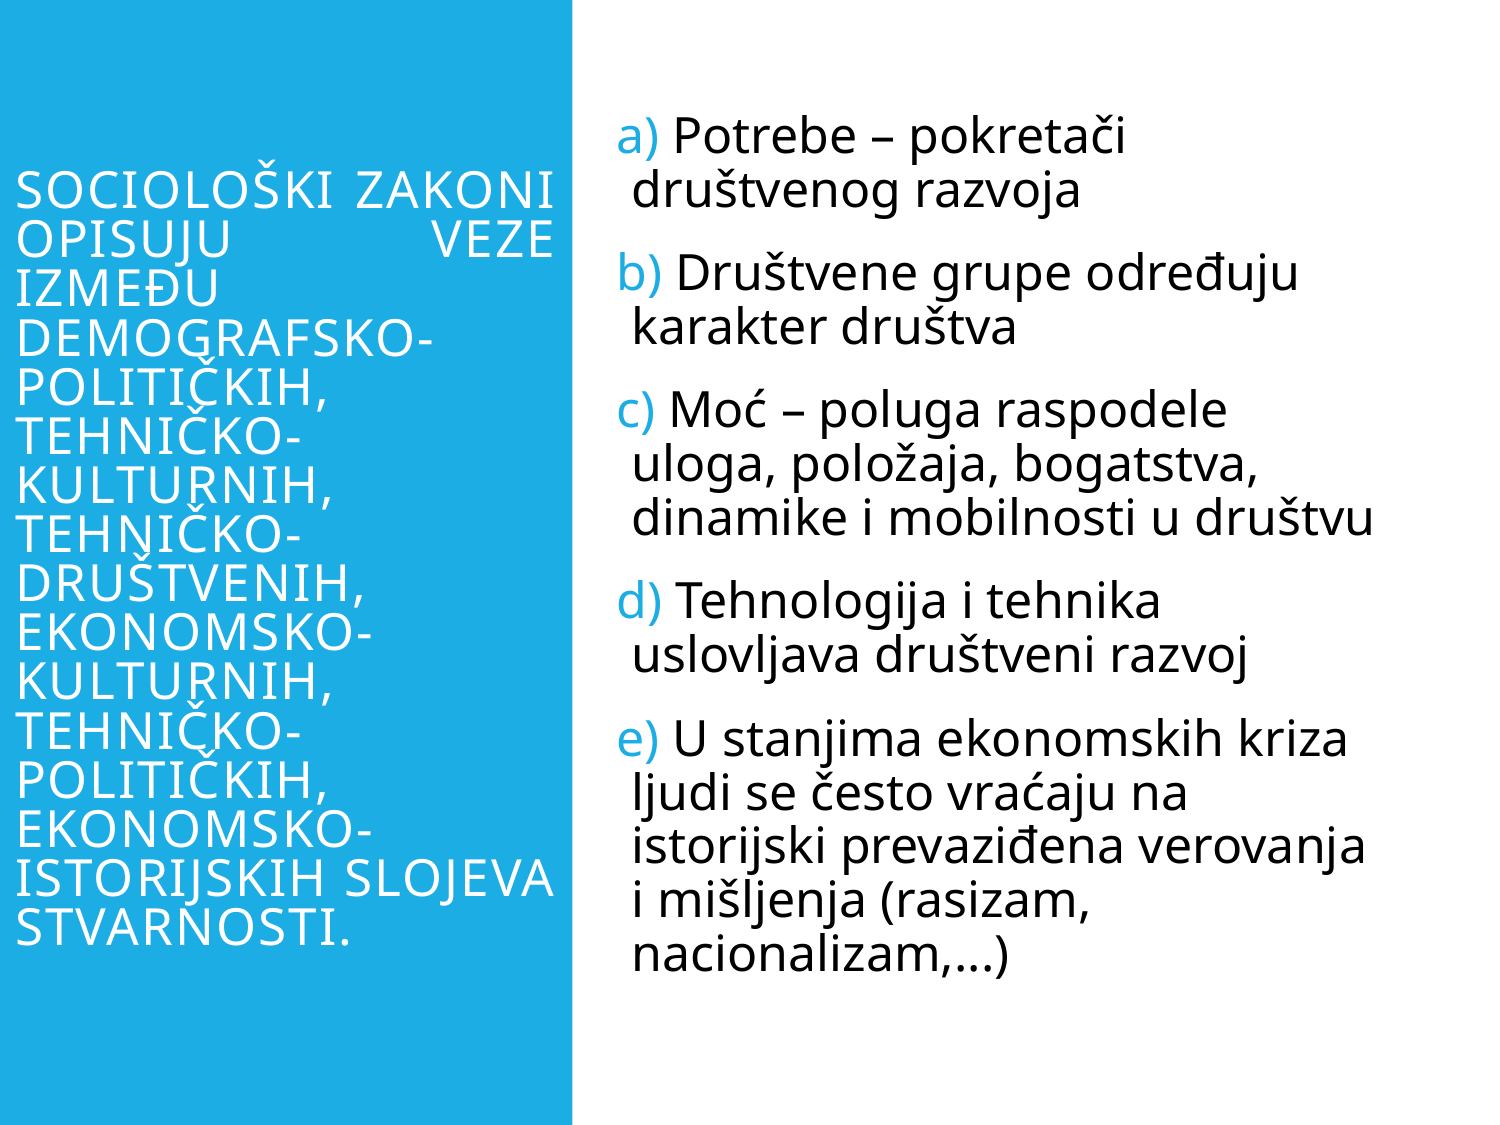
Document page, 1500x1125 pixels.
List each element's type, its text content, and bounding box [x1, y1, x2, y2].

text_box [0, 0, 574, 1125]
text_box [574, 0, 1500, 1125]
title Sociološki zakoni opisuju veze između demografsko-političkih, tehničko-kulturnih, tehničko-društvenih, ekonomsko-kulturnih, tehničko-političkih, ekonomsko-istorijskih slojeva stvarnosti. [0, 131, 573, 993]
list Potrebe – pokretači društvenog razvoja Društvene grupe određuju karakter društva Moć – poluga raspodele uloga, položaja, bogatstva, dinamike i mobilnosti u društvu Tehnologija i tehnika uslovljava društveni razvoj U stanjima ekonomskih kriza ljudi se često vraćaju na istorijski prevaziđena verovanja i mišljenja (rasizam, nacionalizam,...) [609, 99, 1385, 993]
